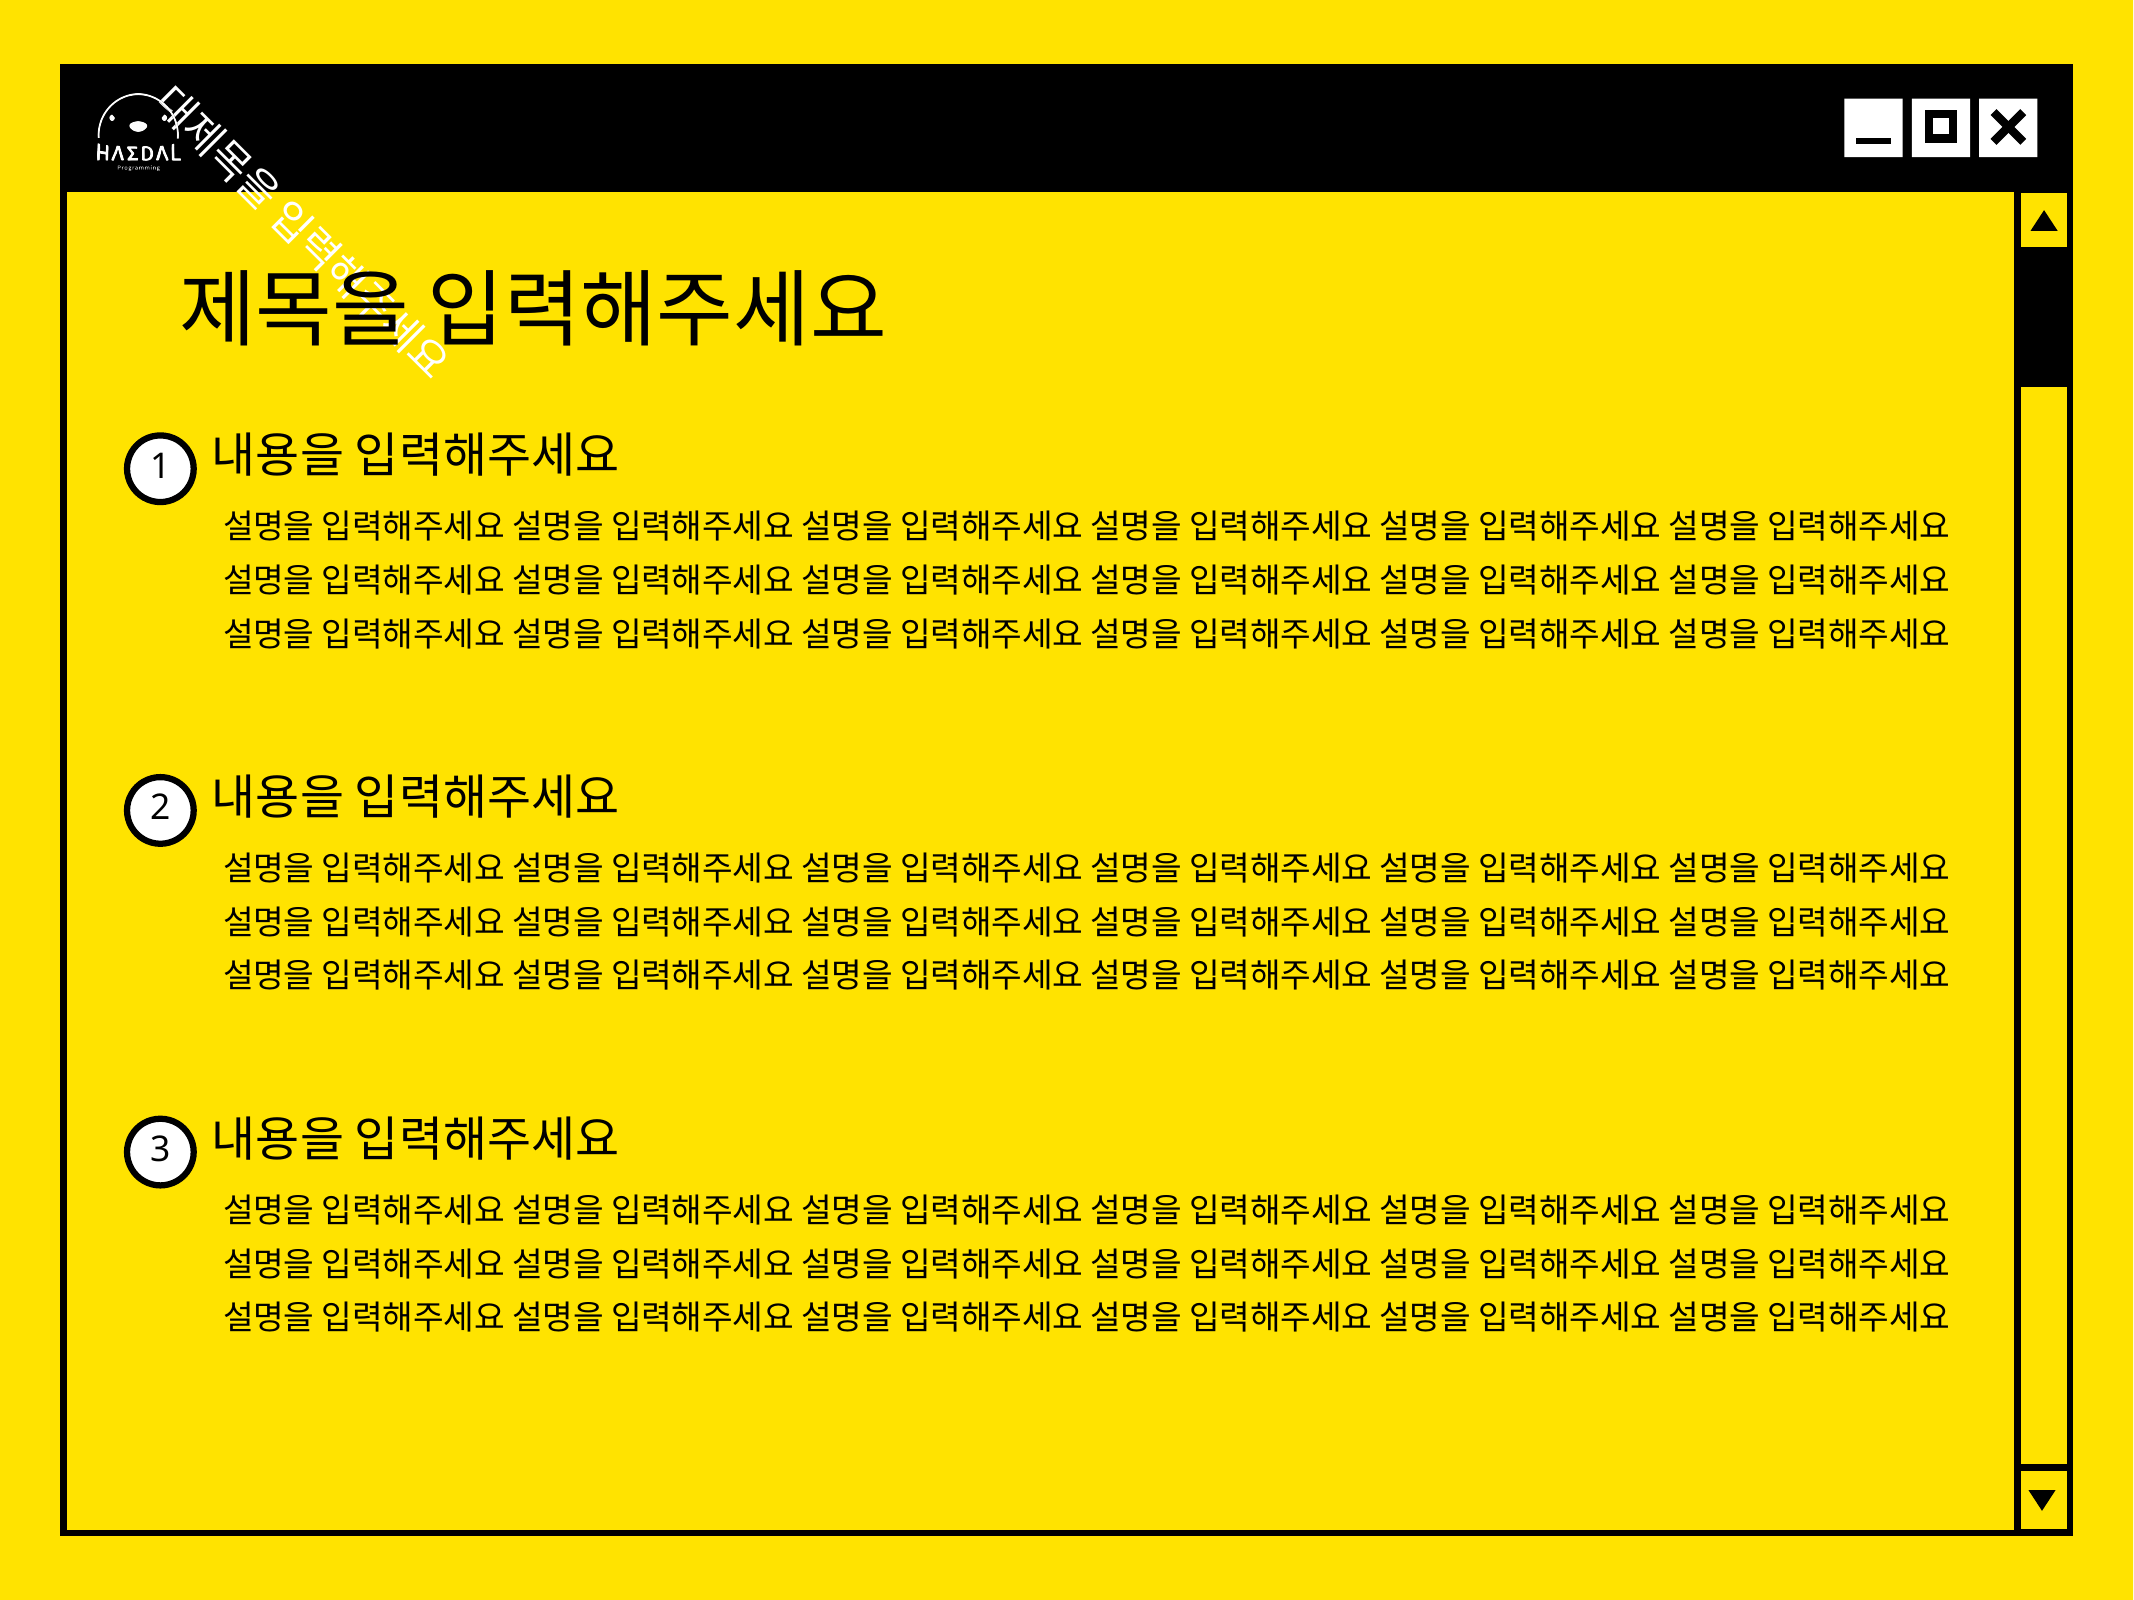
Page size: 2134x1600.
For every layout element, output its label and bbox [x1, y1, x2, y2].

text_box [126, 1115, 194, 1186]
text_box [0, 0, 2134, 1600]
text_box [126, 773, 194, 844]
text_box [63, 66, 2072, 1533]
text_box [126, 431, 194, 503]
